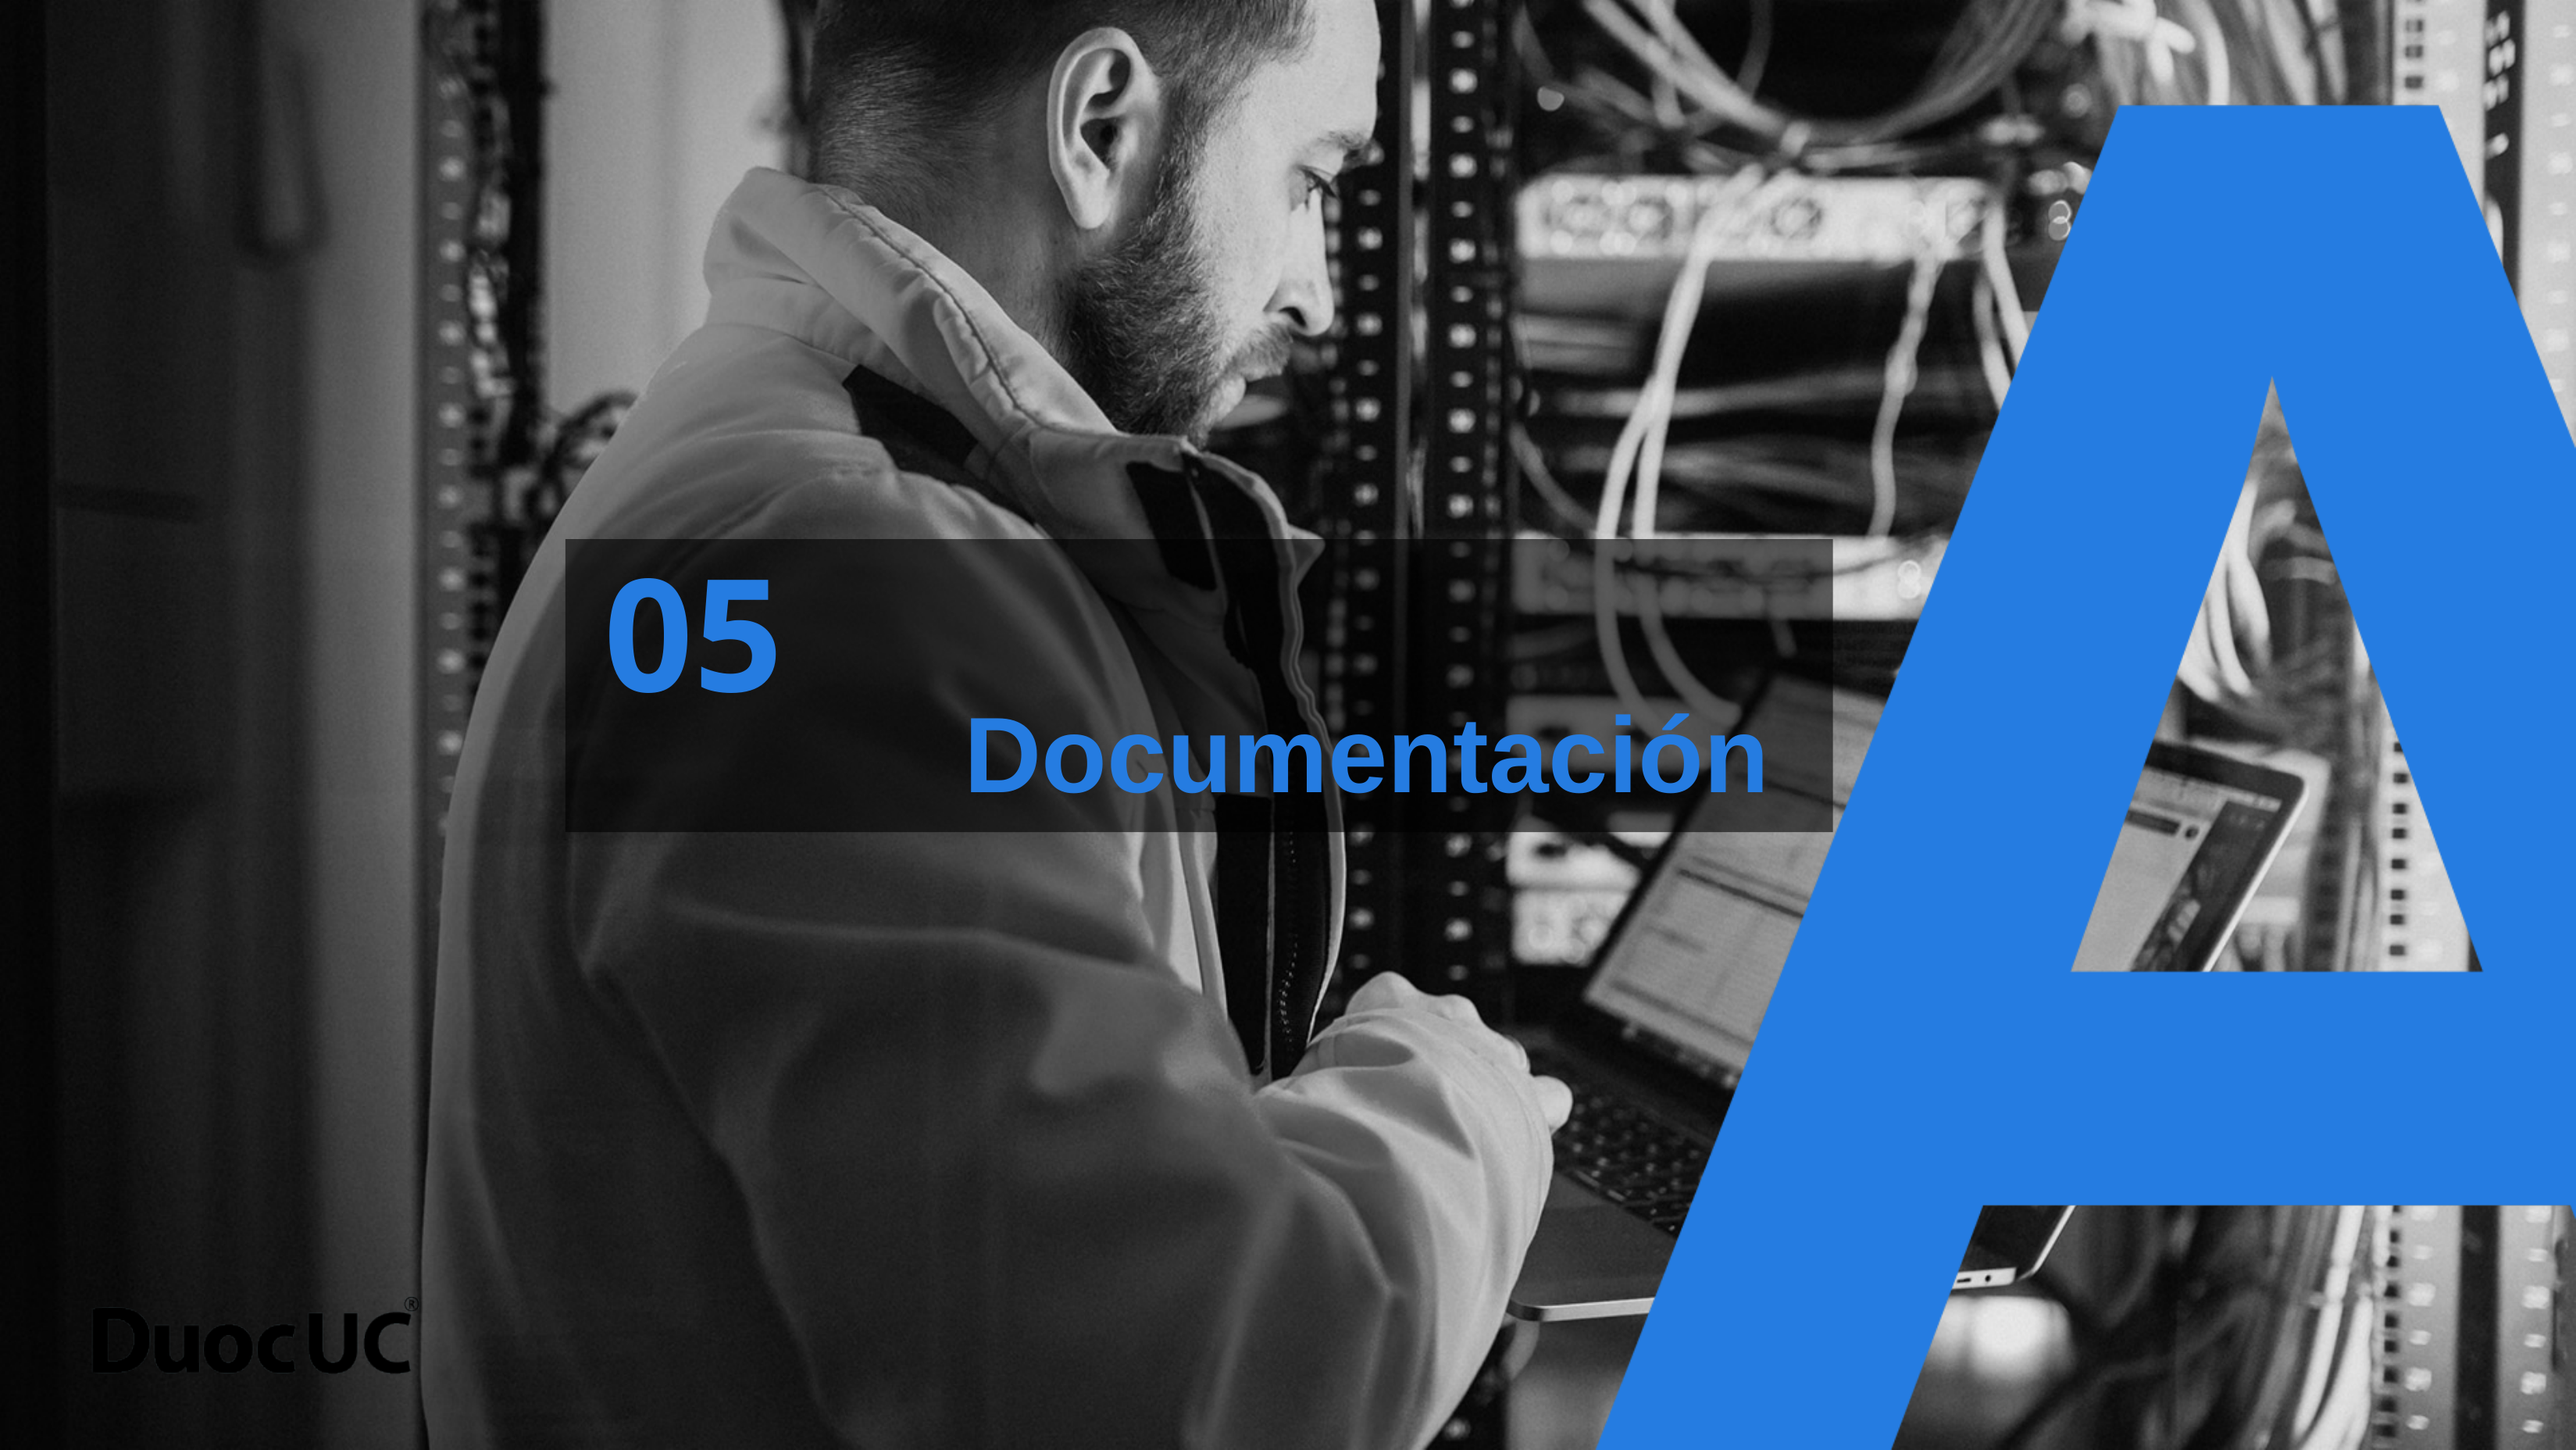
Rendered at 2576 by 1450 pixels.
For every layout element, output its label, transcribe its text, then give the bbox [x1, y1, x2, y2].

title Documentación [614, 685, 1771, 816]
picture [0, 0, 2576, 1450]
text_box 05 [604, 535, 849, 723]
